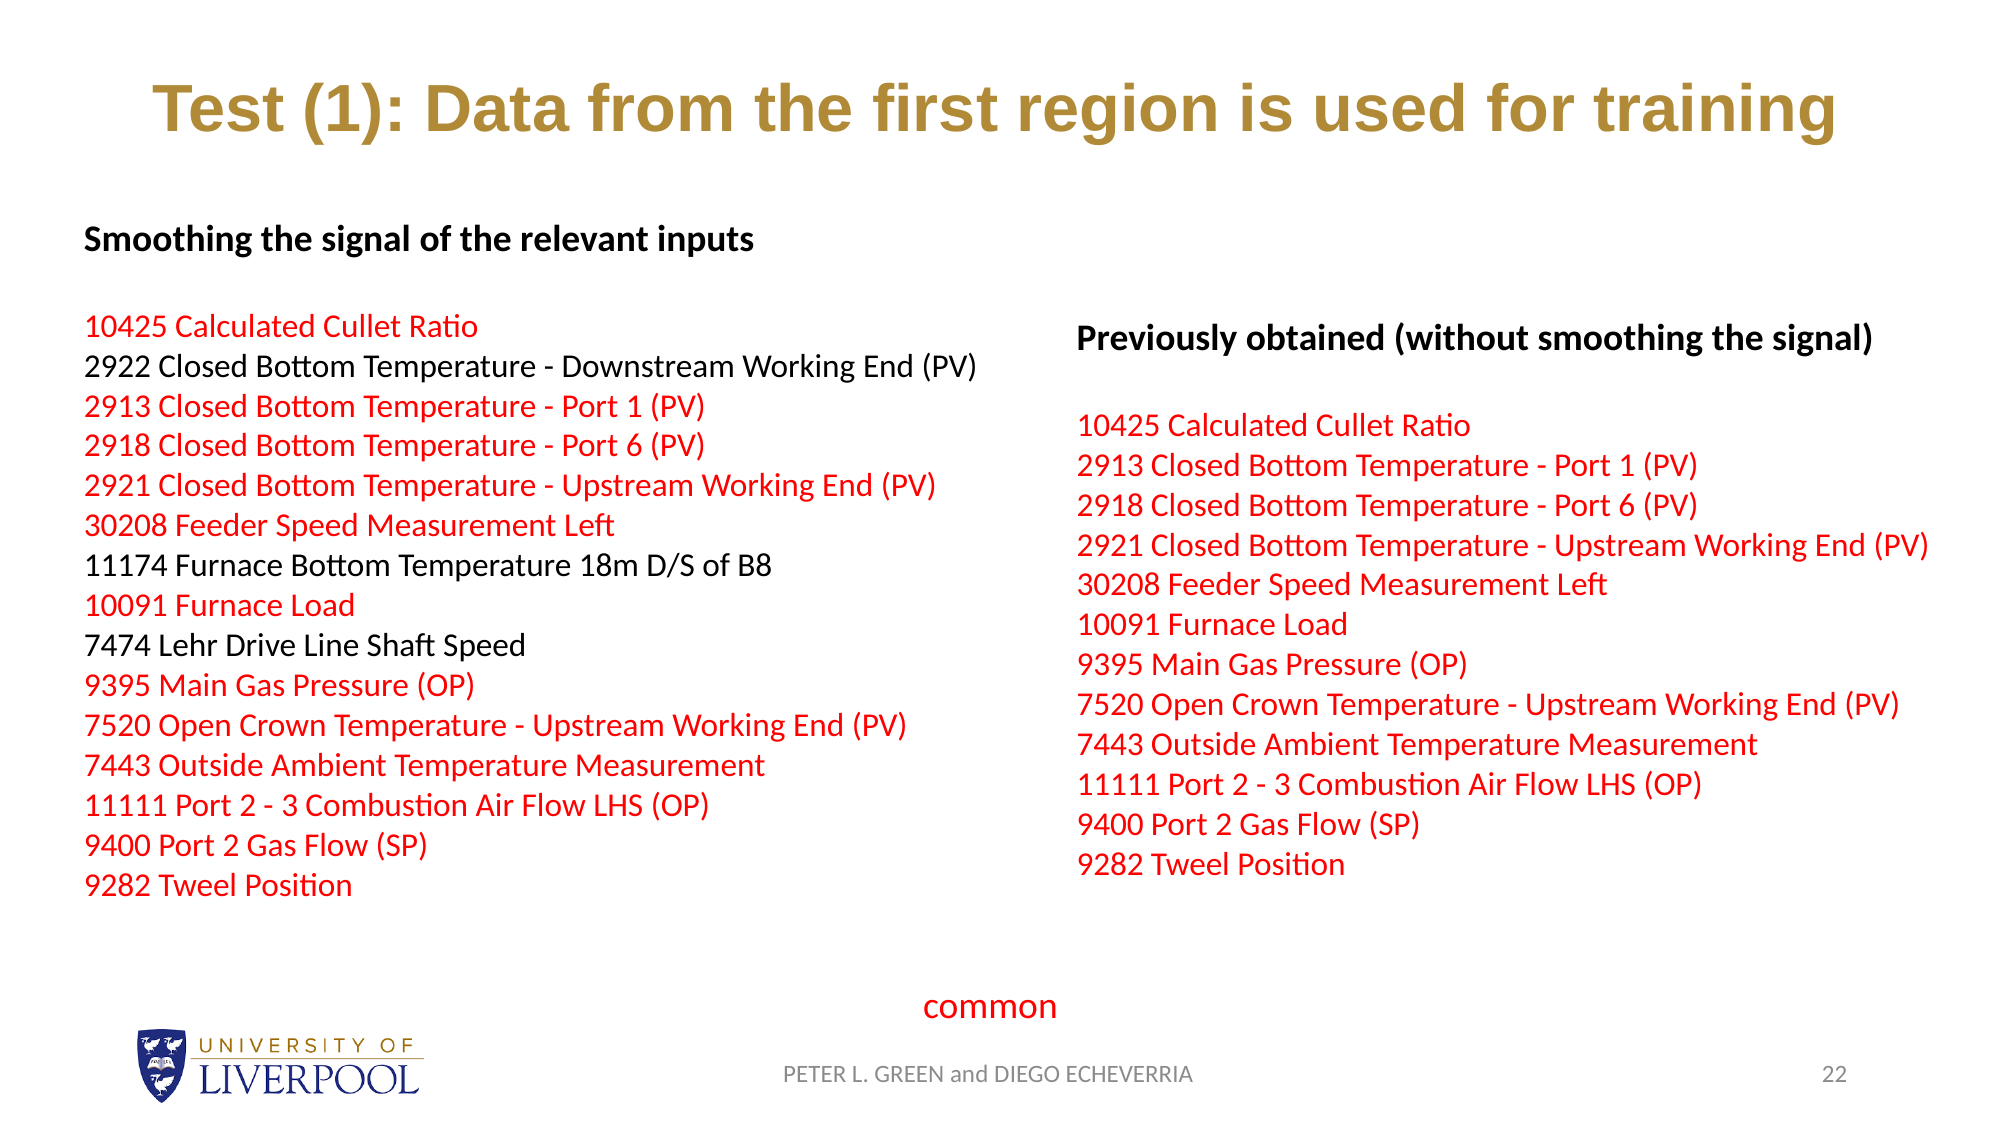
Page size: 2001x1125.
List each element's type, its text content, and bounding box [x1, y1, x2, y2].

title Test (1): Data from the first region is used for training [137, 59, 1863, 160]
text_box Smoothing the signal of the relevant inputs 10425 Calculated Cullet Ratio 2922 Closed Bottom Temperature - Downstream Working End (PV) 2913 Closed Bottom Temperature - Port 1 (PV) 2918 Closed Bottom Temperature - Port 6 (PV) 2921 Closed Bottom Temperature - Upstream Working End (PV) 30208 Feeder Speed Measurement Left 11174 Furnace Bottom Temperature 18m D/S of B8 10091 Furnace Load 7474 Lehr Drive Line Shaft Speed 9395 Main Gas Pressure (OP) 7520 Open Crown Temperature - Upstream Working End (PV) 7443 Outside Ambient Temperature Measurement 11111 Port 2 - 3 Combustion Air Flow LHS (OP) 9400 Port 2 Gas Flow (SP) 9282 Tweel Position [69, 206, 1069, 911]
footer PETER L. GREEN and DIEGO ECHEVERRIA [650, 1042, 1326, 1103]
text_box common [908, 973, 1145, 1034]
slide_number 22 [1412, 1042, 1863, 1103]
picture [137, 1029, 424, 1103]
text_box Previously obtained (without smoothing the signal) 10425 Calculated Cullet Ratio 2913 Closed Bottom Temperature - Port 1 (PV) 2918 Closed Bottom Temperature - Port 6 (PV) 2921 Closed Bottom Temperature - Upstream Working End (PV) 30208 Feeder Speed Measurement Left 10091 Furnace Load 9395 Main Gas Pressure (OP) 7520 Open Crown Temperature - Upstream Working End (PV) 7443 Outside Ambient Temperature Measurement 11111 Port 2 - 3 Combustion Air Flow LHS (OP) 9400 Port 2 Gas Flow (SP) 9282 Tweel Position [1061, 305, 2000, 890]
